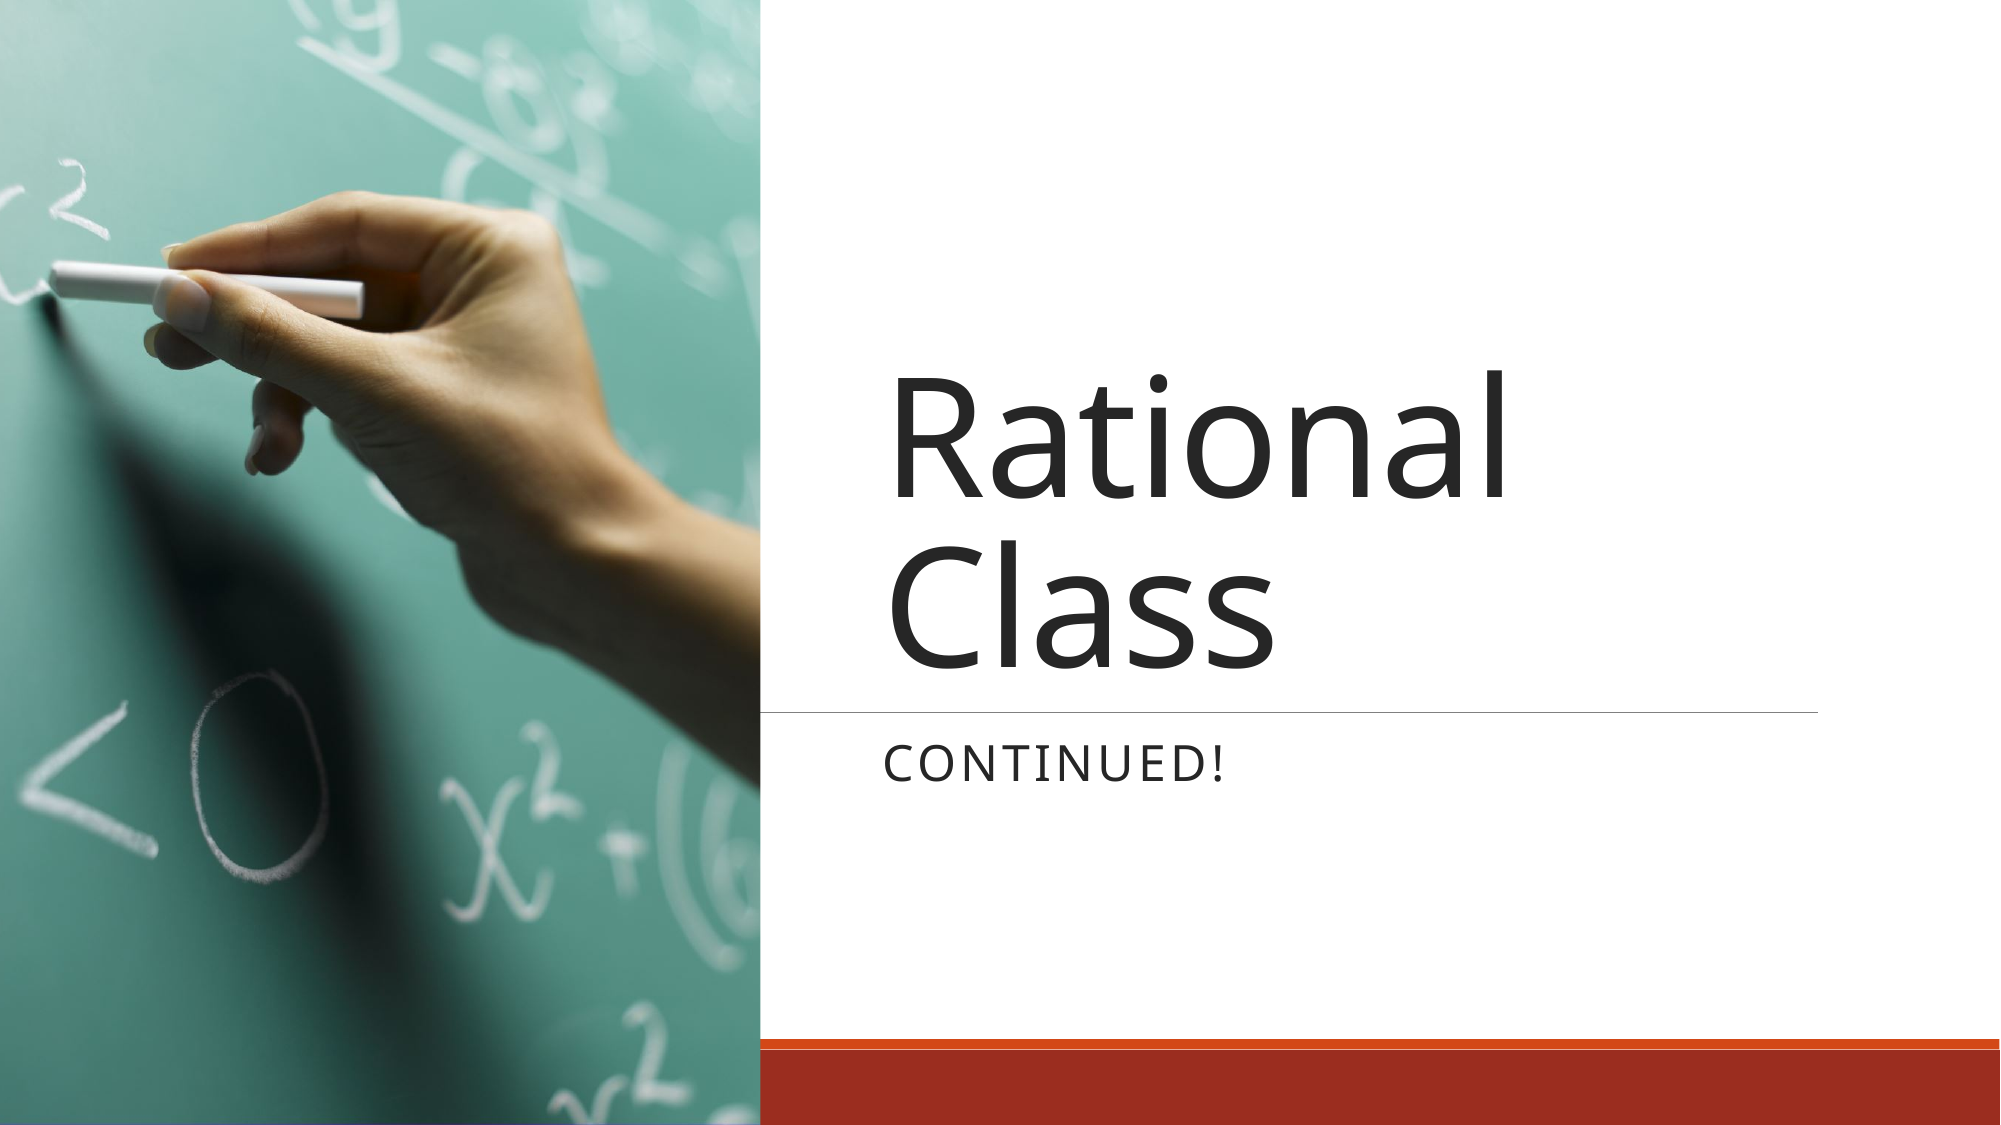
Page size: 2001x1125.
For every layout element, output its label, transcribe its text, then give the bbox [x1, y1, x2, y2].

title Rational Class [867, 104, 1894, 710]
picture [0, 0, 761, 1125]
list CONTINUED! [867, 730, 1897, 935]
